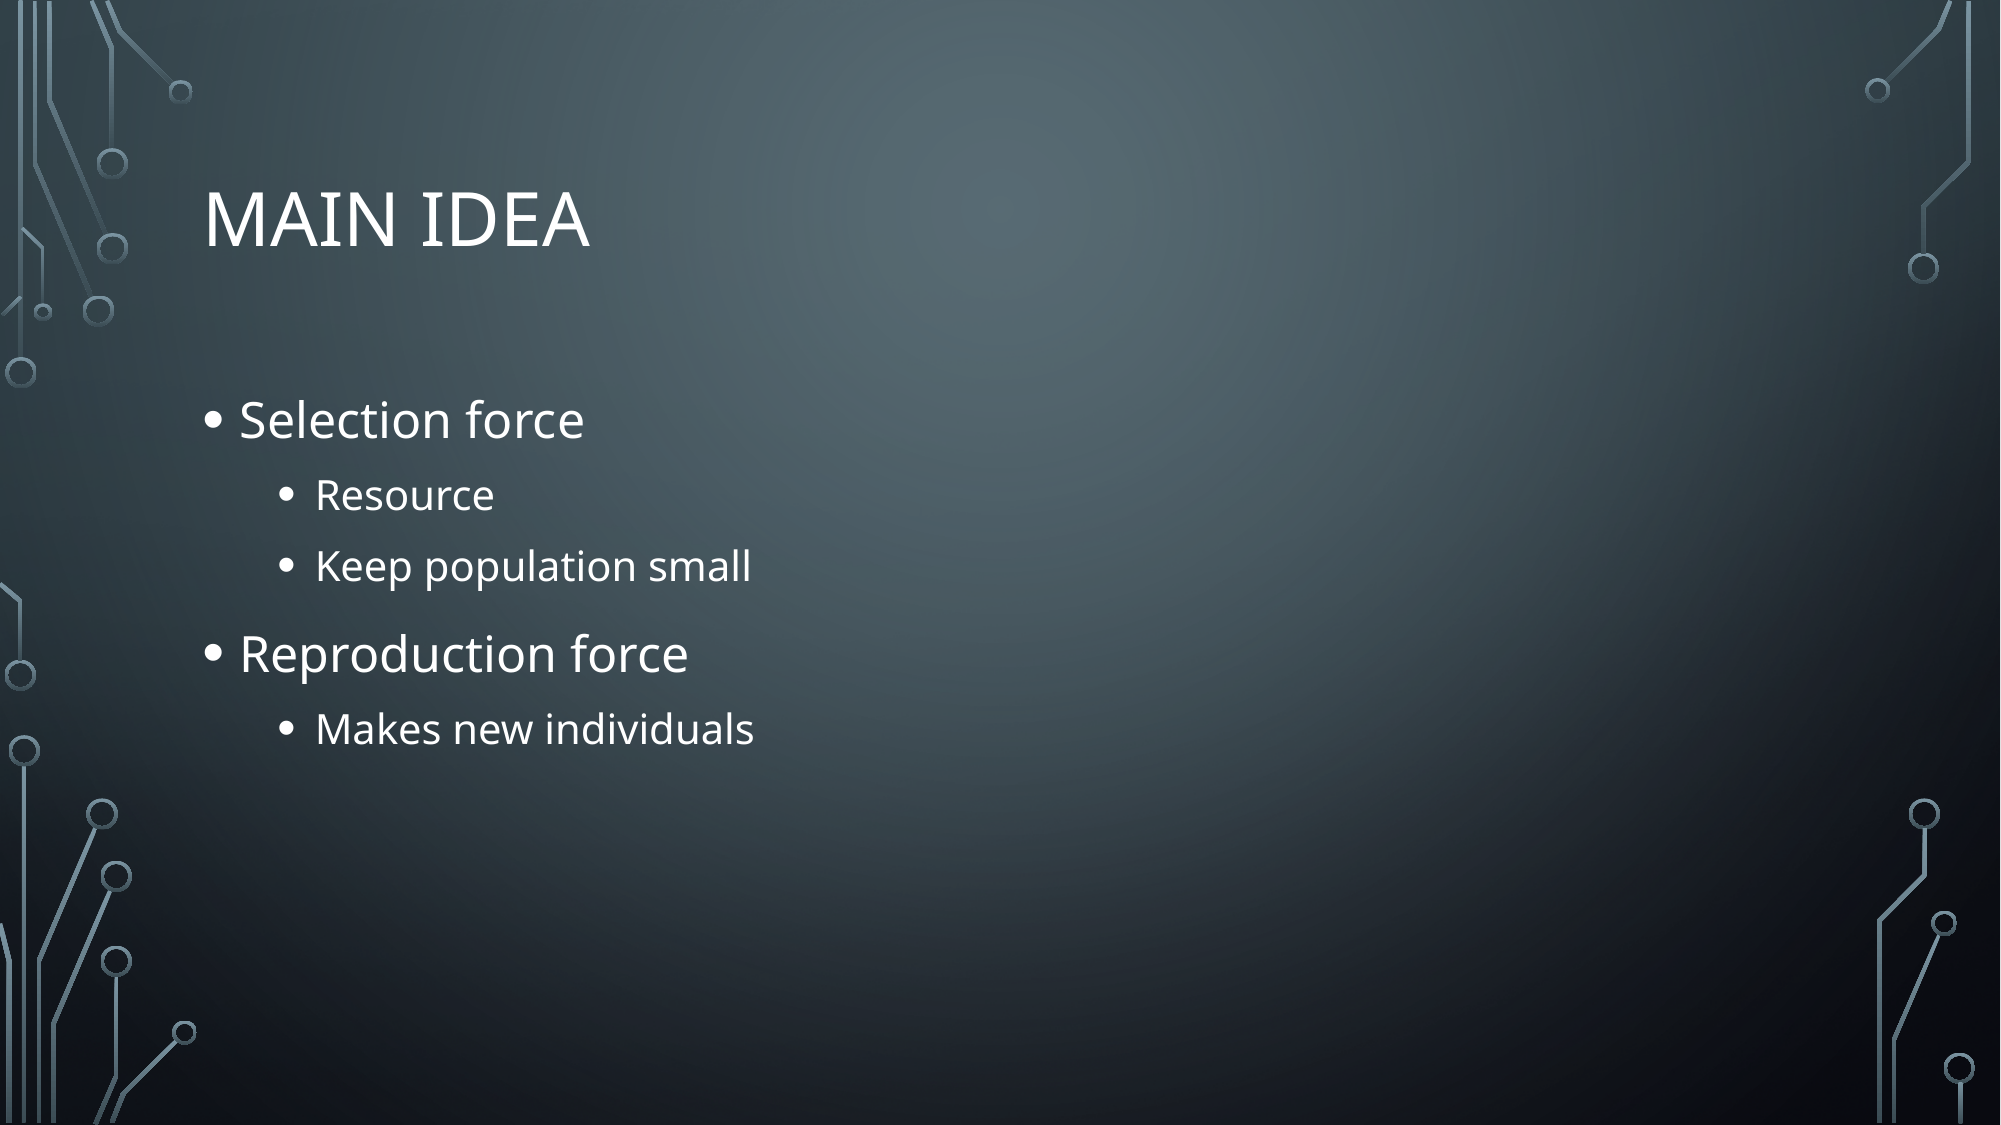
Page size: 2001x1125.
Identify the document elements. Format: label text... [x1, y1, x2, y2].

list Selection force Resource Keep population small Reproduction force Makes new individuals [187, 369, 1813, 950]
title Main idea [187, 101, 1813, 344]
